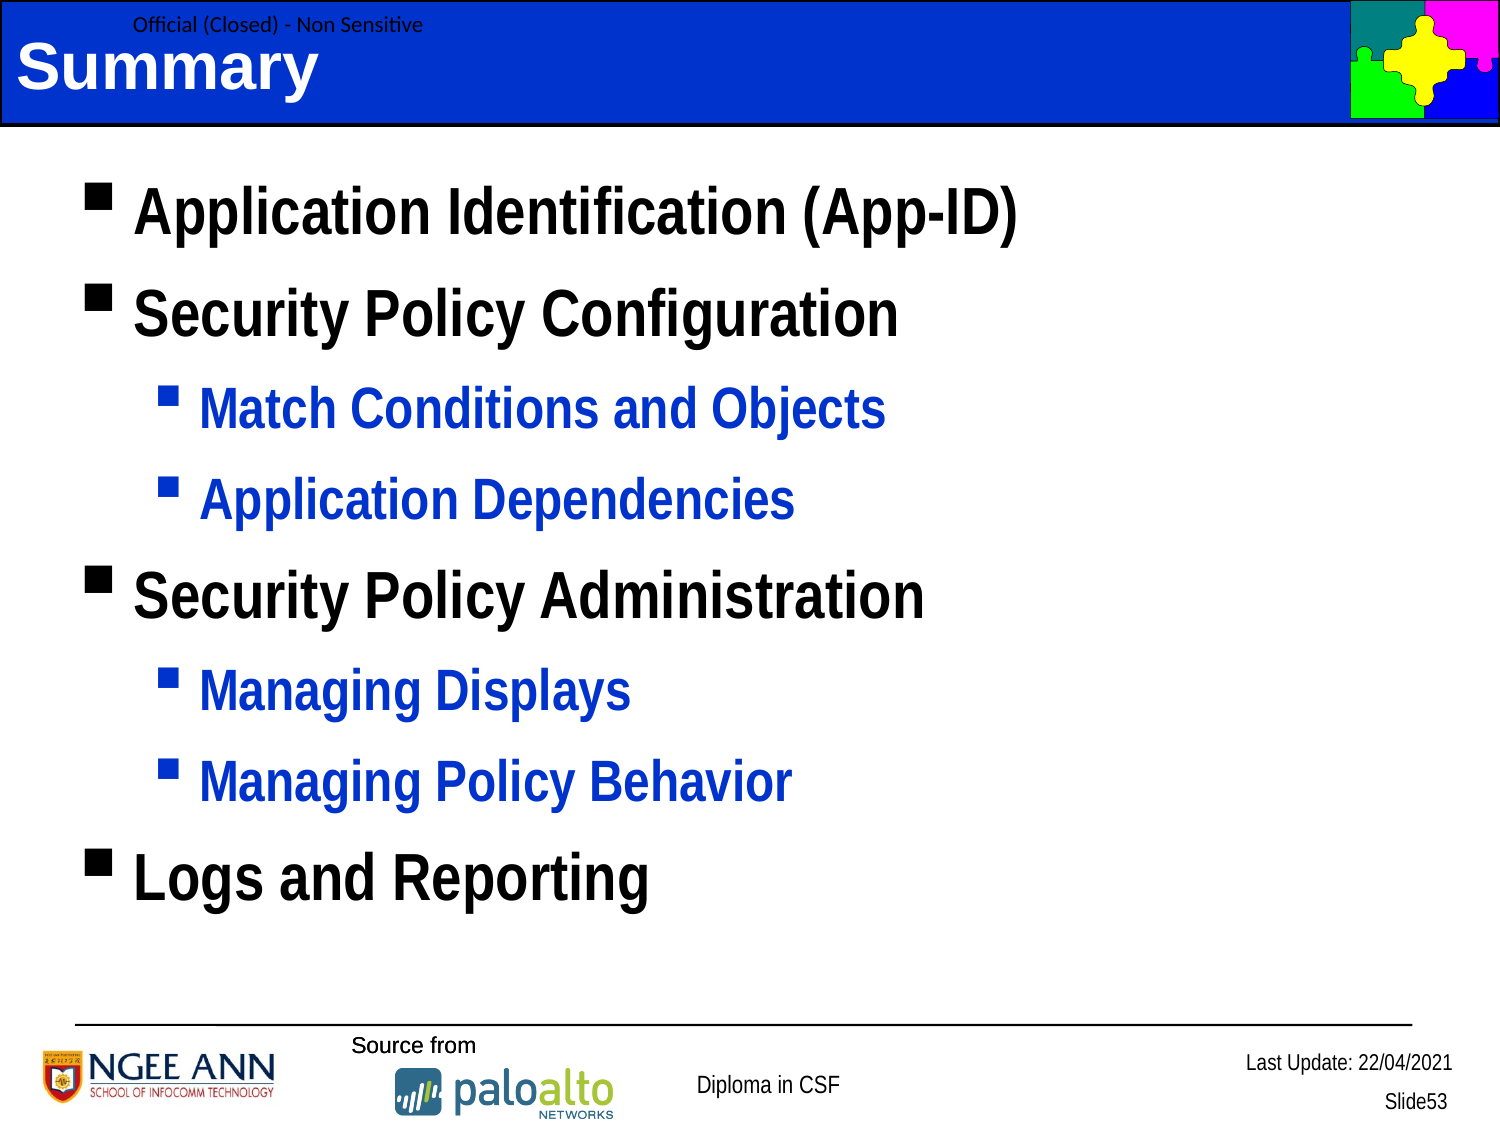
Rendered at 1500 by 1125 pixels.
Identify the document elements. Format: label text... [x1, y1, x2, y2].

list Application Identification (App-ID) Security Policy Configuration Match Conditions and Objects Application Dependencies Security Policy Administration Managing Displays Managing Policy Behavior Logs and Reporting [62, 160, 1401, 1012]
picture [17, 1028, 299, 1125]
picture [395, 1068, 613, 1119]
title Summary [0, 0, 1478, 128]
